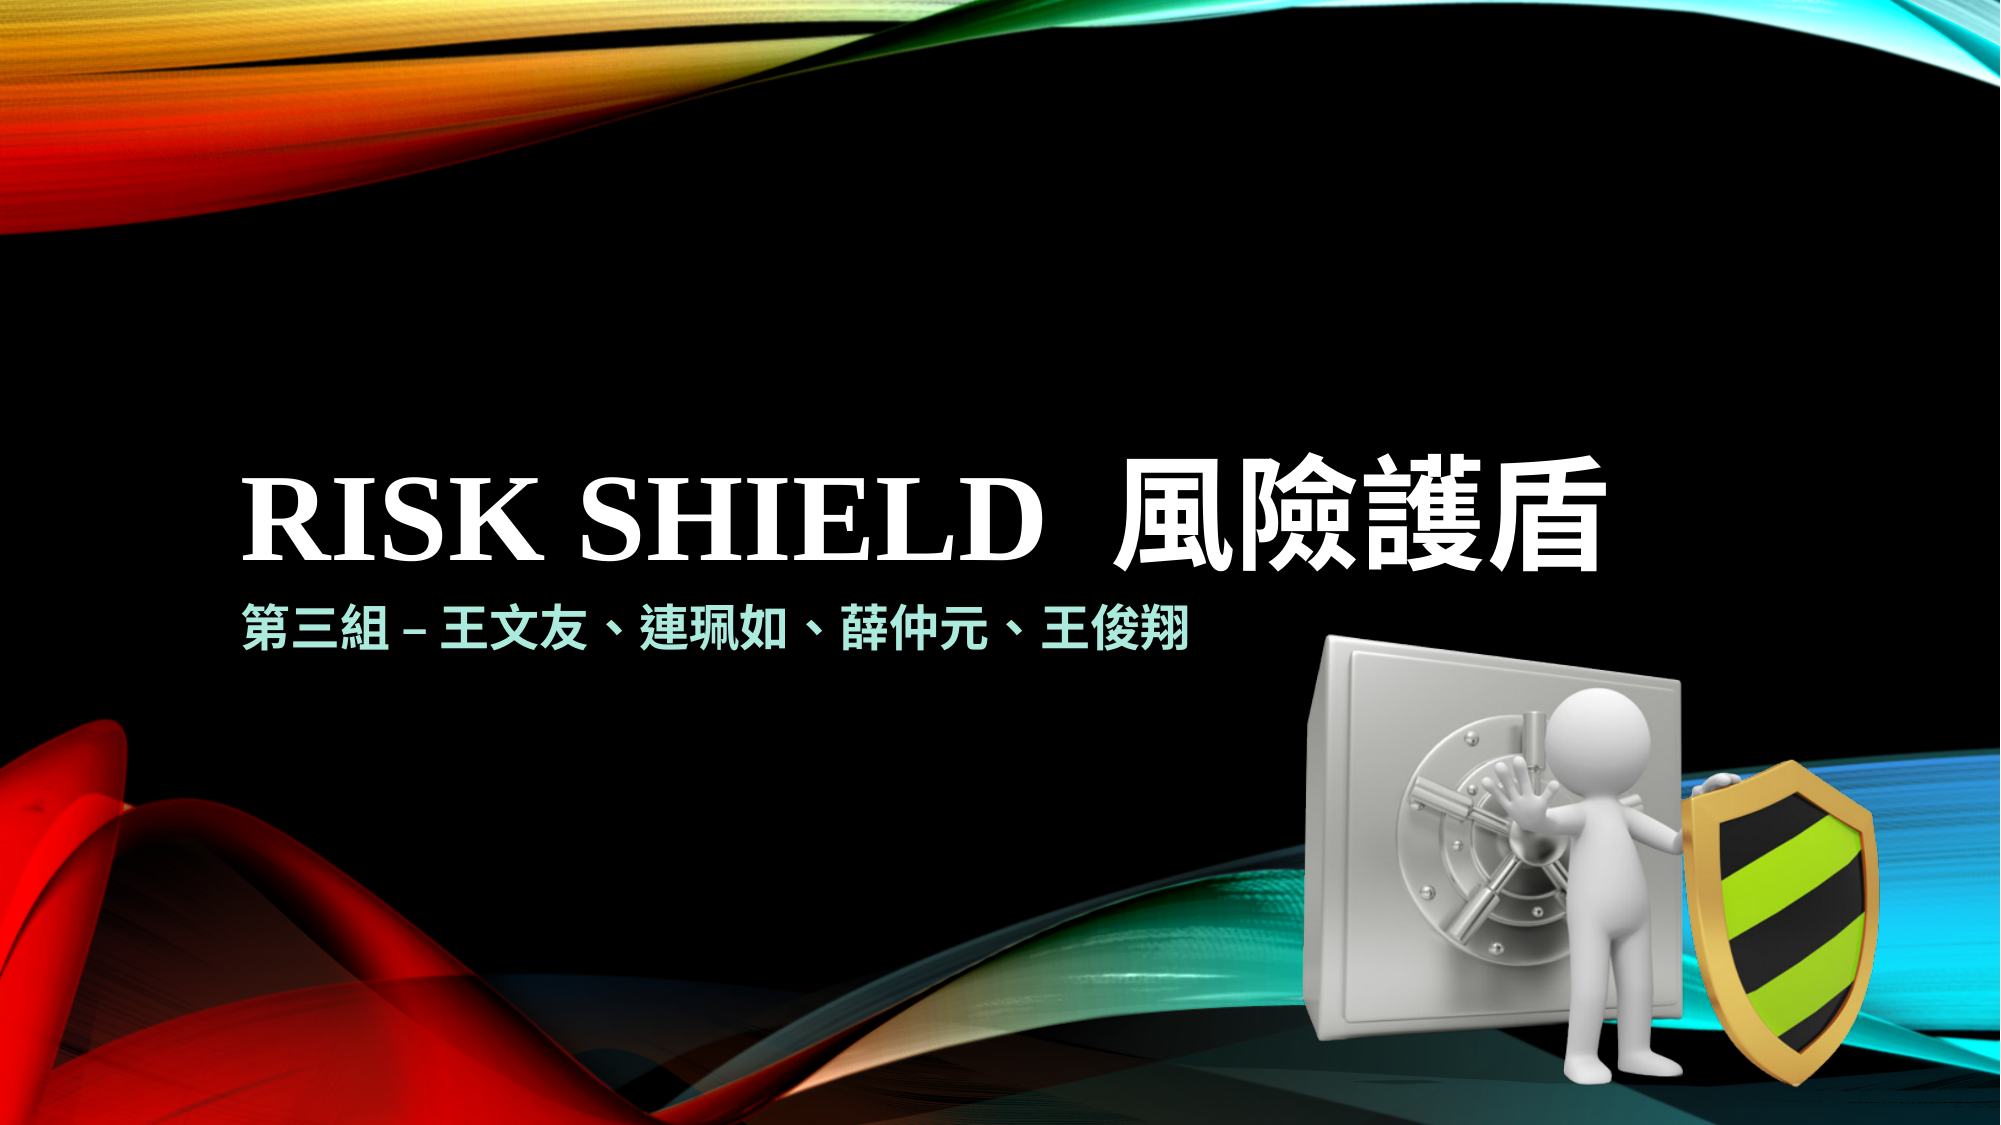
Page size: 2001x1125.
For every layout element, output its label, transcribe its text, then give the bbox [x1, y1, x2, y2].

picture [0, 0, 2000, 237]
picture [0, 605, 2000, 1125]
title Risk Shield 風險護盾 [225, 295, 1775, 595]
subtitle 第三組 – 王文友、連珮如、薛仲元、王俊翔 [225, 595, 1775, 709]
